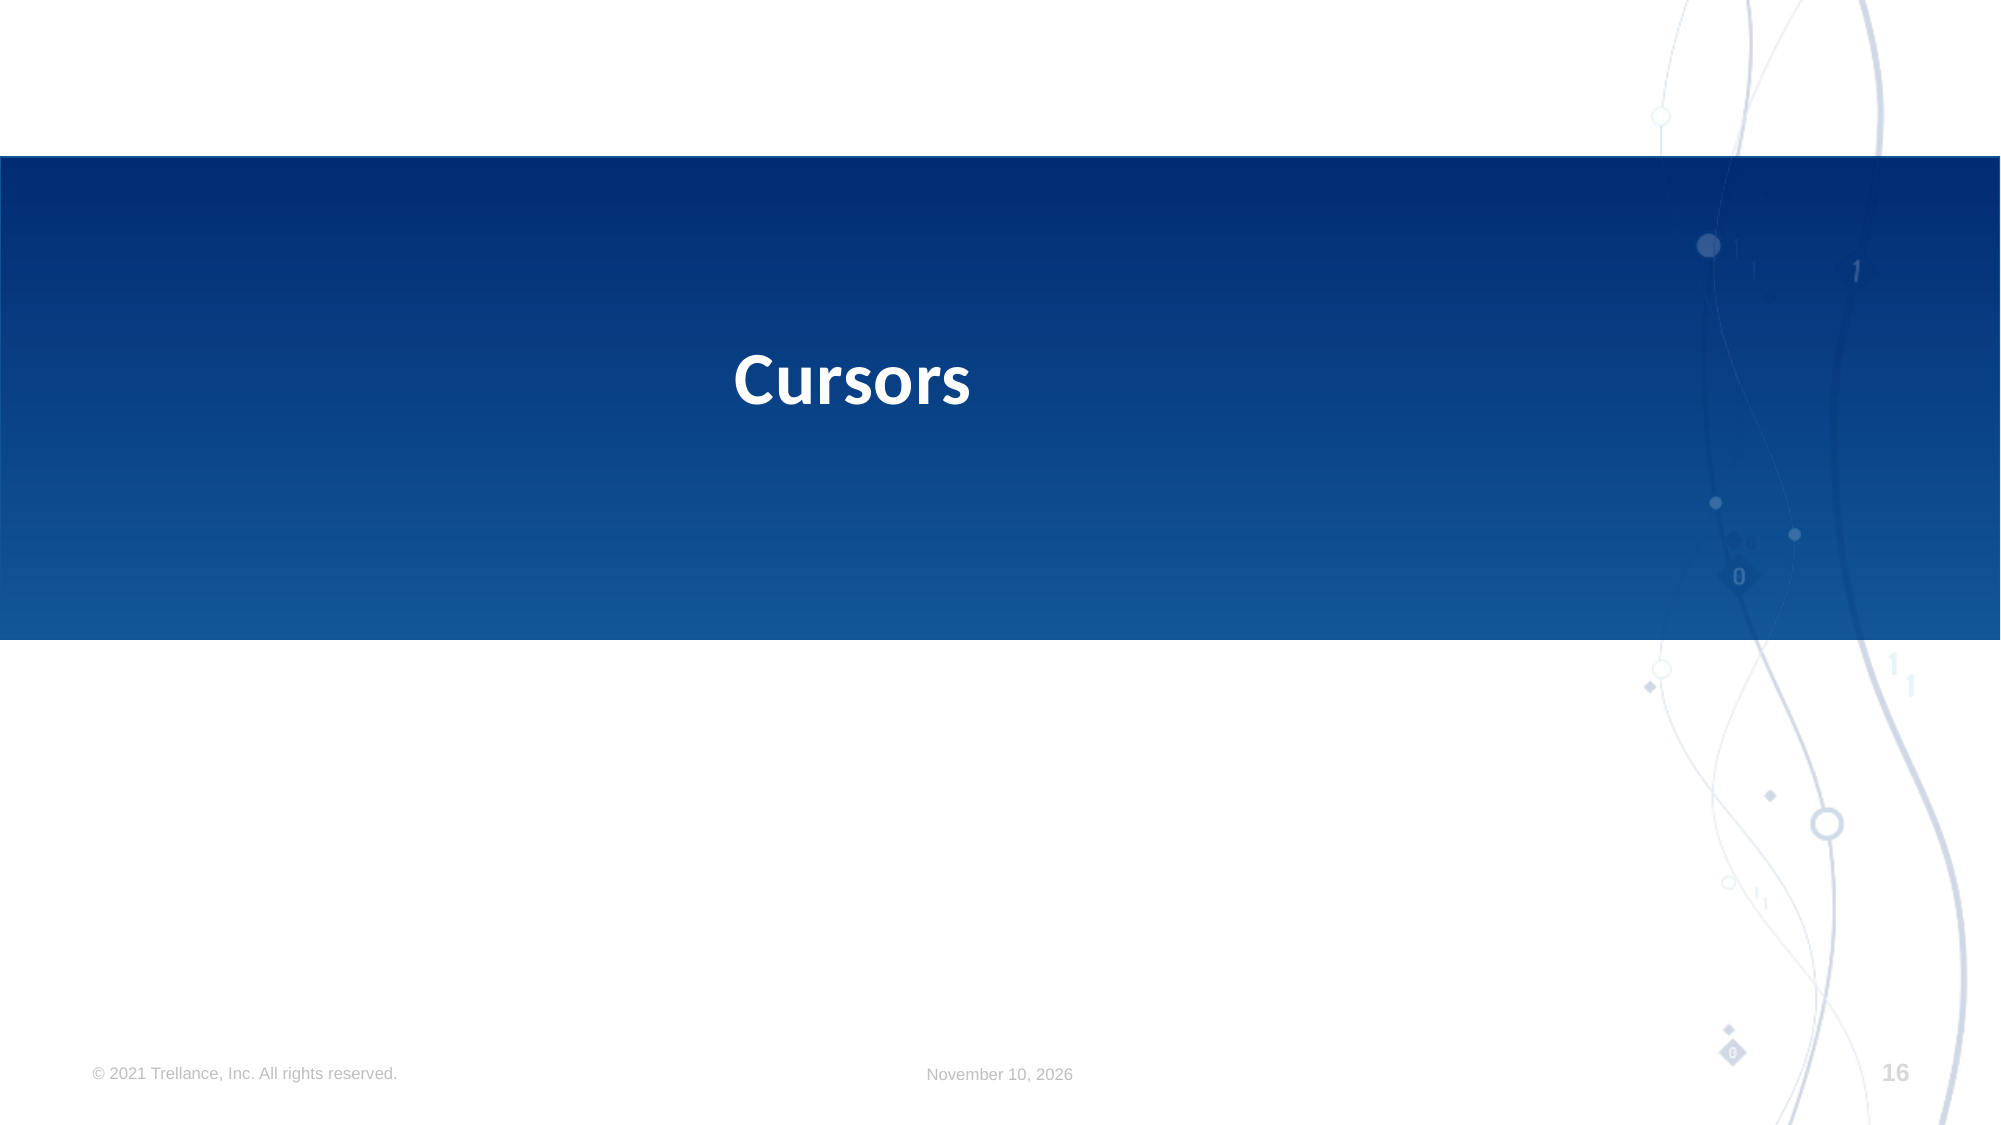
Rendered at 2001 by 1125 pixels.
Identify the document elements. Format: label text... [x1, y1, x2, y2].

footer © 2021 Trellance, Inc. All rights reserved. [77, 1042, 753, 1103]
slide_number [781, 1044, 1219, 1105]
slide_number 16 [1843, 1049, 1925, 1103]
title Cursors [90, 328, 1617, 433]
